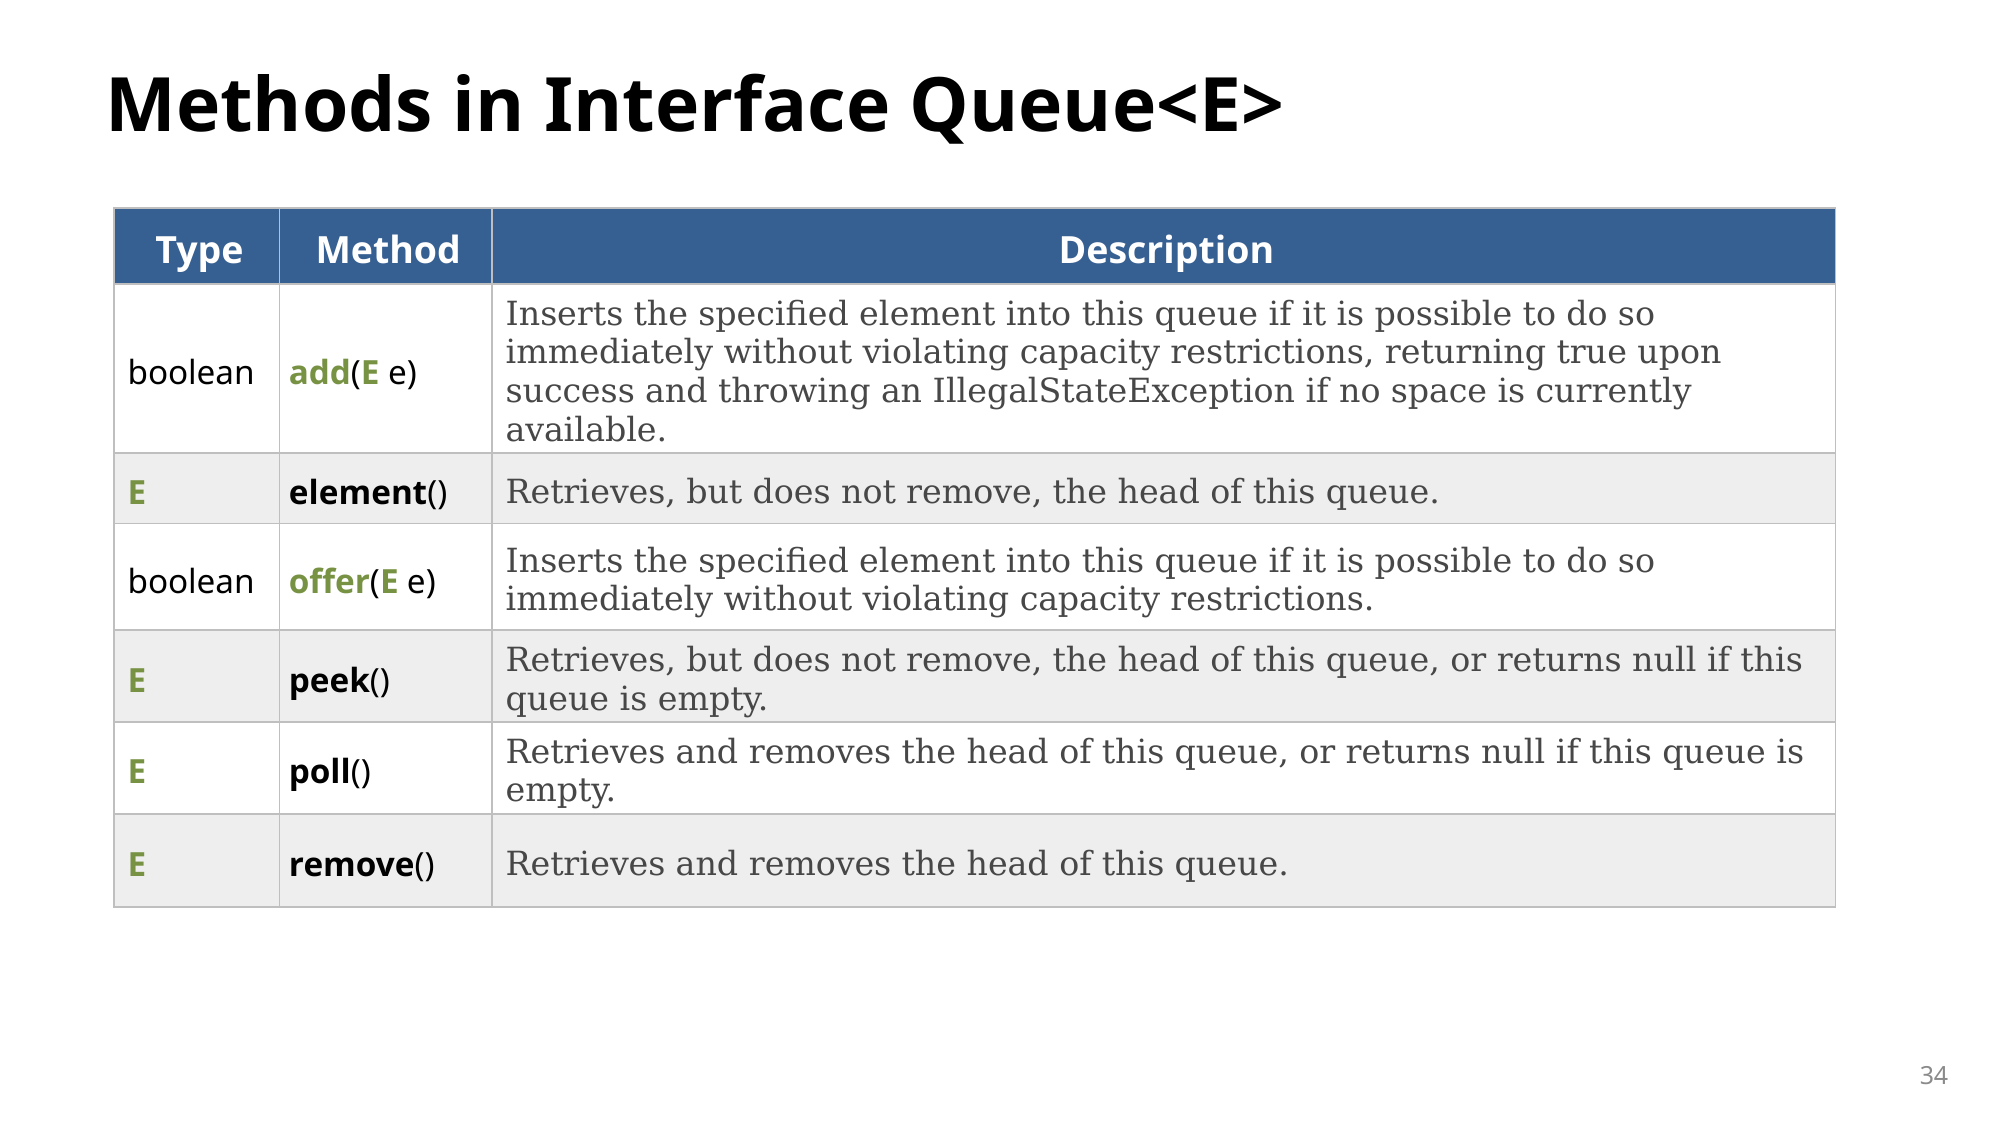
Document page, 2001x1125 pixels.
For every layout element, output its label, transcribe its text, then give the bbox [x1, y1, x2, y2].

table_cell E [115, 723, 279, 813]
table_cell E [115, 631, 279, 721]
table_cell add​(E e) [280, 285, 491, 452]
table_cell Inserts the specified element into this queue if it is possible to do so immediately without violating capacity restrictions. [493, 524, 1835, 629]
table_cell Retrieves and removes the head of this queue, or returns null if this queue is empty. [493, 723, 1835, 813]
table_cell remove() [280, 815, 491, 906]
table_cell E [115, 815, 279, 906]
table_cell element() [280, 454, 491, 523]
table_cell E [115, 454, 279, 523]
table_cell Inserts the specified element into this queue if it is possible to do so immediately without violating capacity restrictions, returning true upon success and throwing an IllegalStateException if no space is currently available. [493, 285, 1835, 452]
table_cell boolean [115, 285, 279, 452]
table_cell poll() [280, 723, 491, 813]
title Methods in Interface Queue<E> [90, 42, 1902, 161]
table_header Method [280, 209, 491, 283]
table_cell Retrieves, but does not remove, the head of this queue. [493, 454, 1835, 523]
table_cell Retrieves, but does not remove, the head of this queue, or returns null if this queue is empty. [493, 631, 1835, 721]
table_header Type [115, 209, 279, 283]
table_cell boolean [115, 524, 279, 629]
table_cell offer​(E e) [280, 524, 491, 629]
table_header Description [493, 209, 1835, 283]
slide_number 34 [1901, 1046, 1964, 1107]
table_cell peek() [280, 631, 491, 721]
table_cell Retrieves and removes the head of this queue. [493, 815, 1835, 906]
